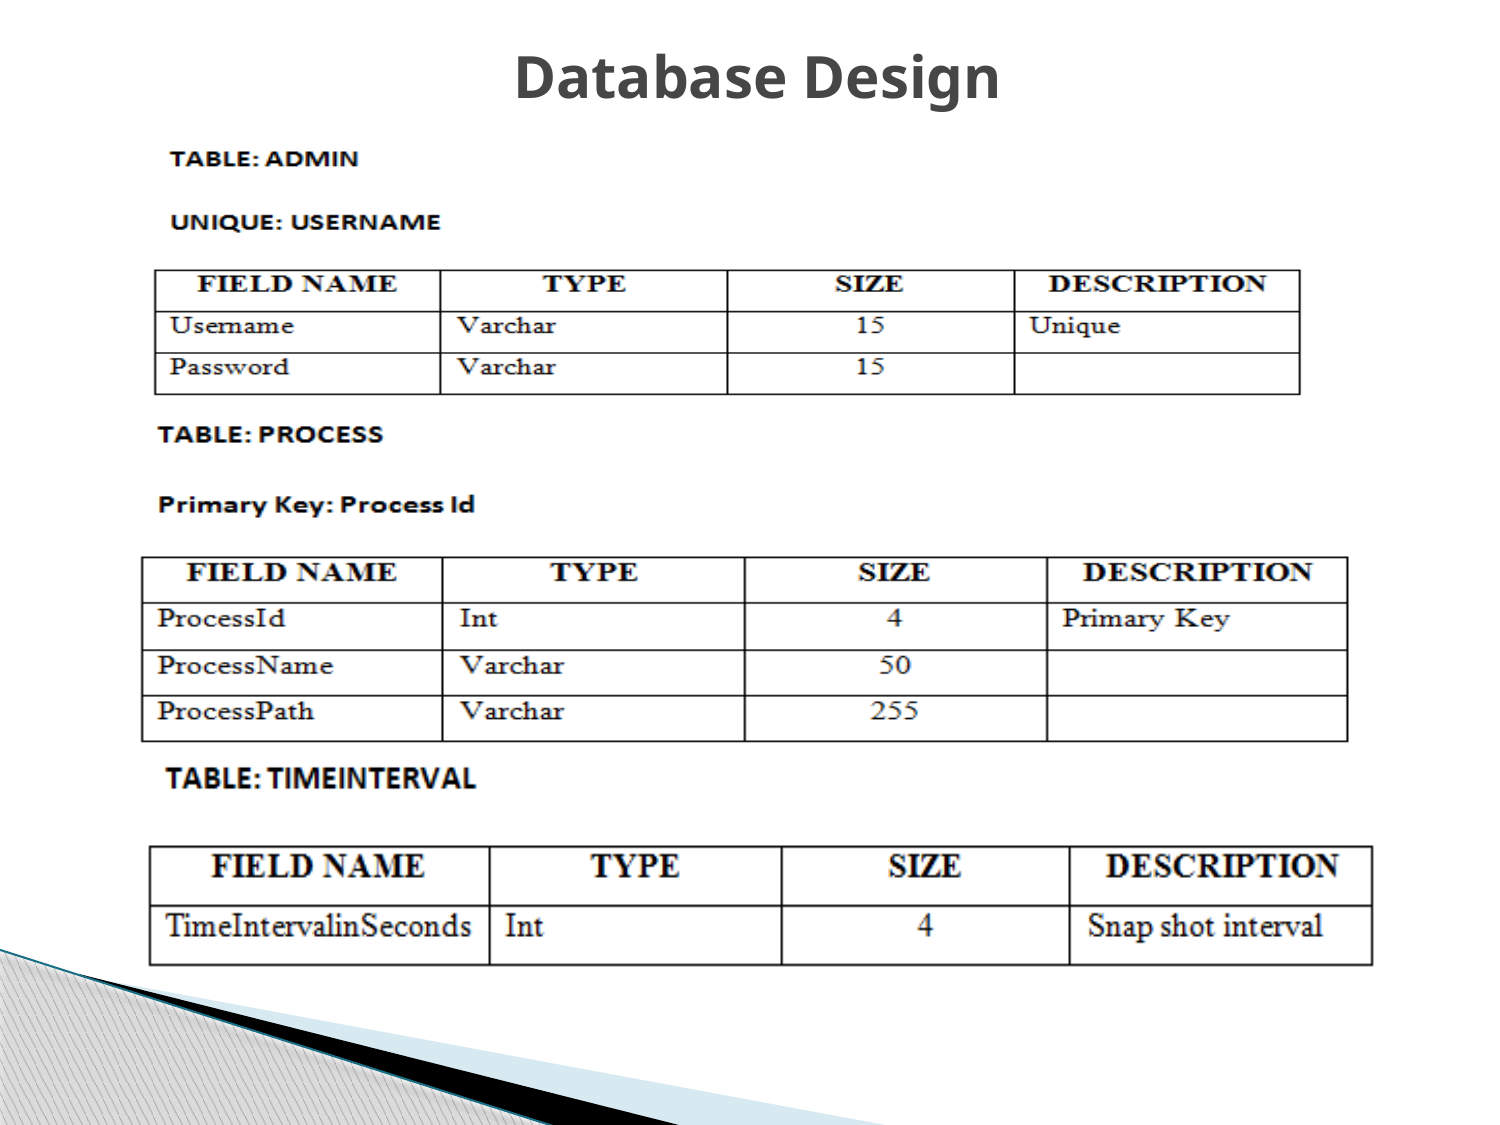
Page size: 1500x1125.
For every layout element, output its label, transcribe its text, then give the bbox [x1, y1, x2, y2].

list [112, 137, 1338, 413]
picture [62, 412, 1413, 976]
title Database Design [75, 0, 1425, 150]
